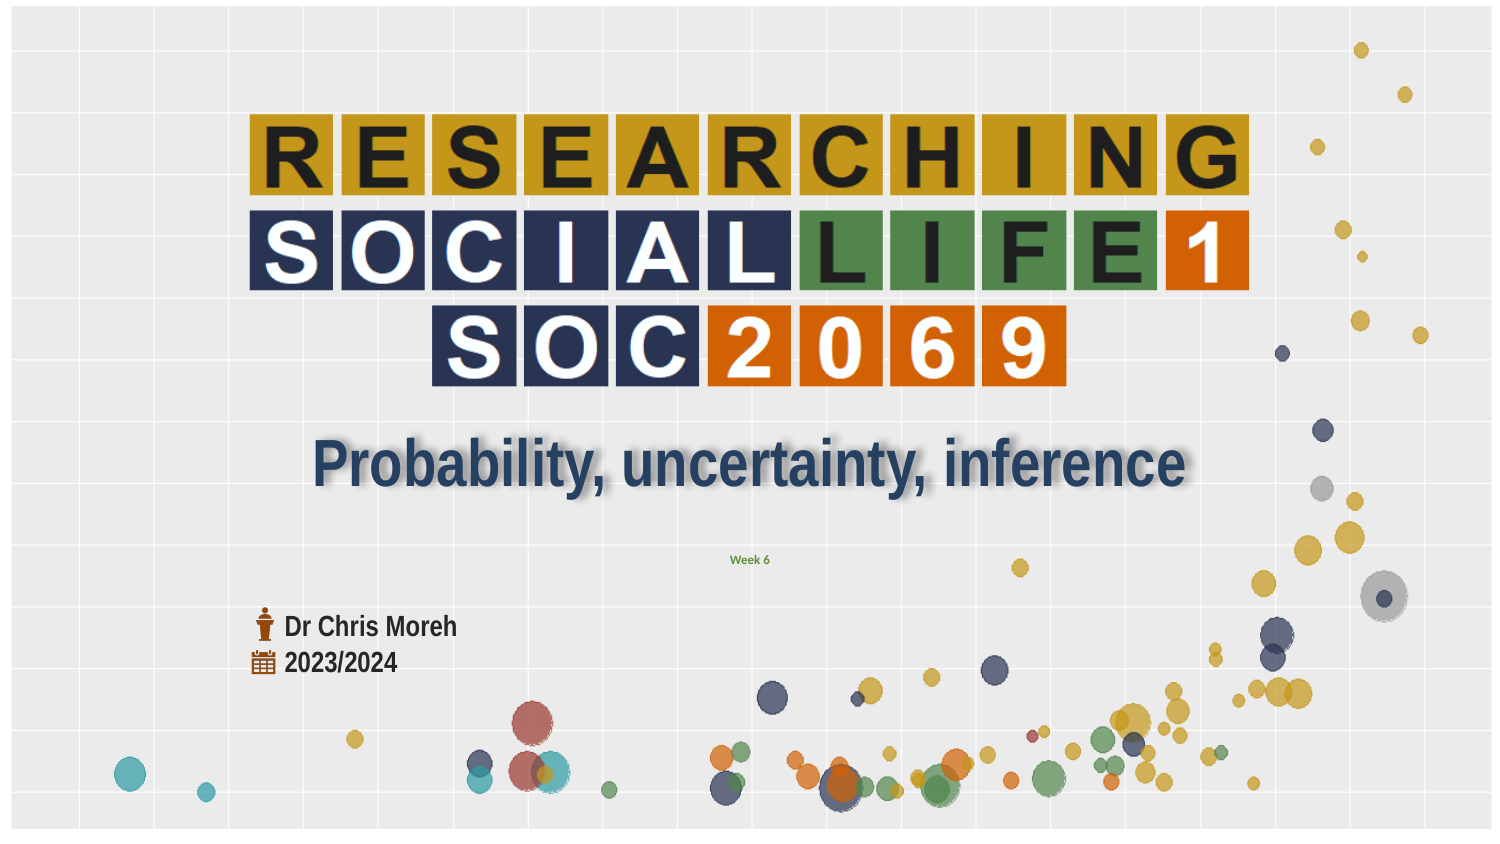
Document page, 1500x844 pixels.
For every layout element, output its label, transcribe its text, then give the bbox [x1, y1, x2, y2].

subtitle Week 6 [485, 544, 1015, 606]
title Probability, uncertainty, inference [247, 412, 1253, 541]
picture [0, 0, 1500, 843]
